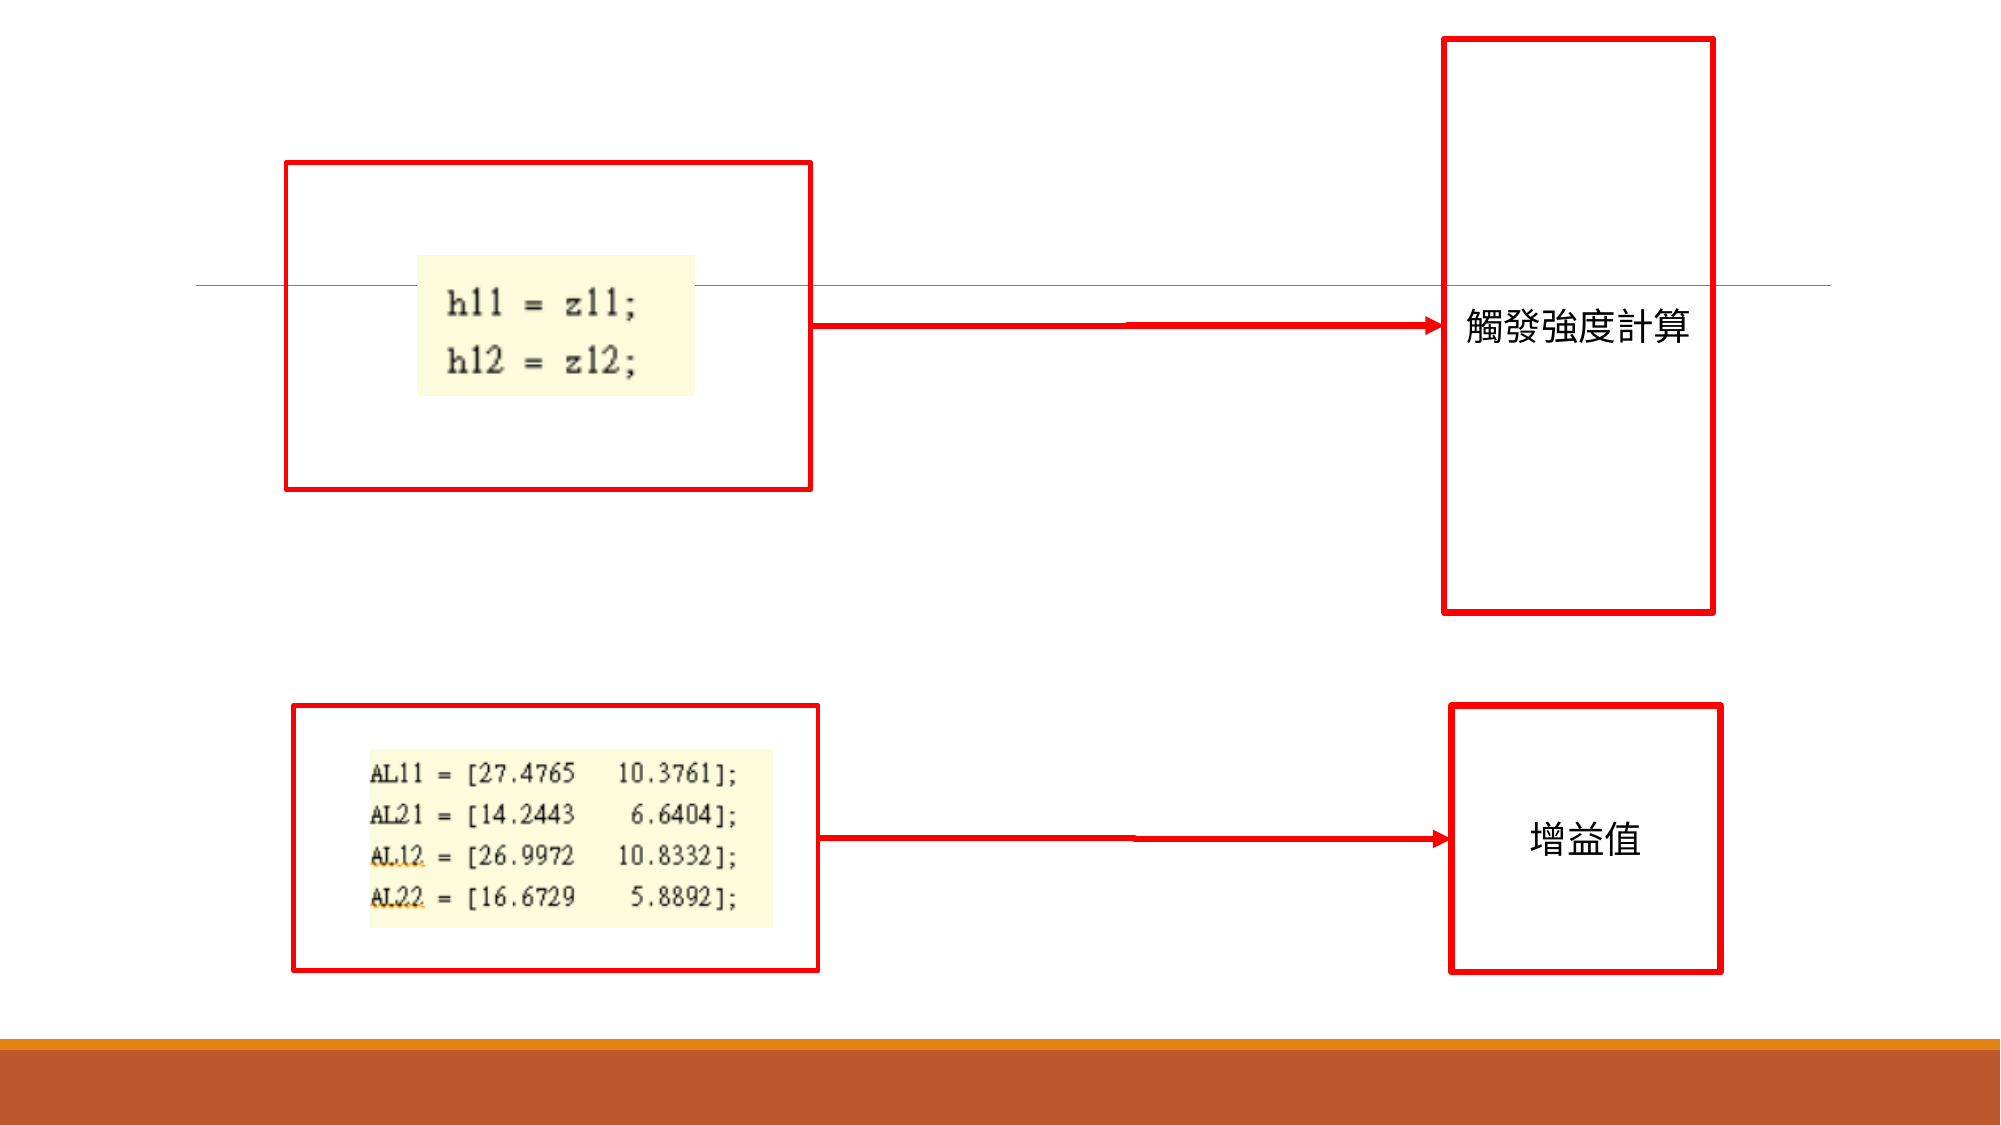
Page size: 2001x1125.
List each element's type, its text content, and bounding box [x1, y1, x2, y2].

text_box 觸發強度計算 [1443, 37, 1715, 614]
text_box 增益值 [1450, 704, 1722, 974]
picture [416, 254, 695, 397]
text_box [285, 161, 812, 491]
text_box [292, 704, 819, 972]
picture [369, 748, 774, 928]
